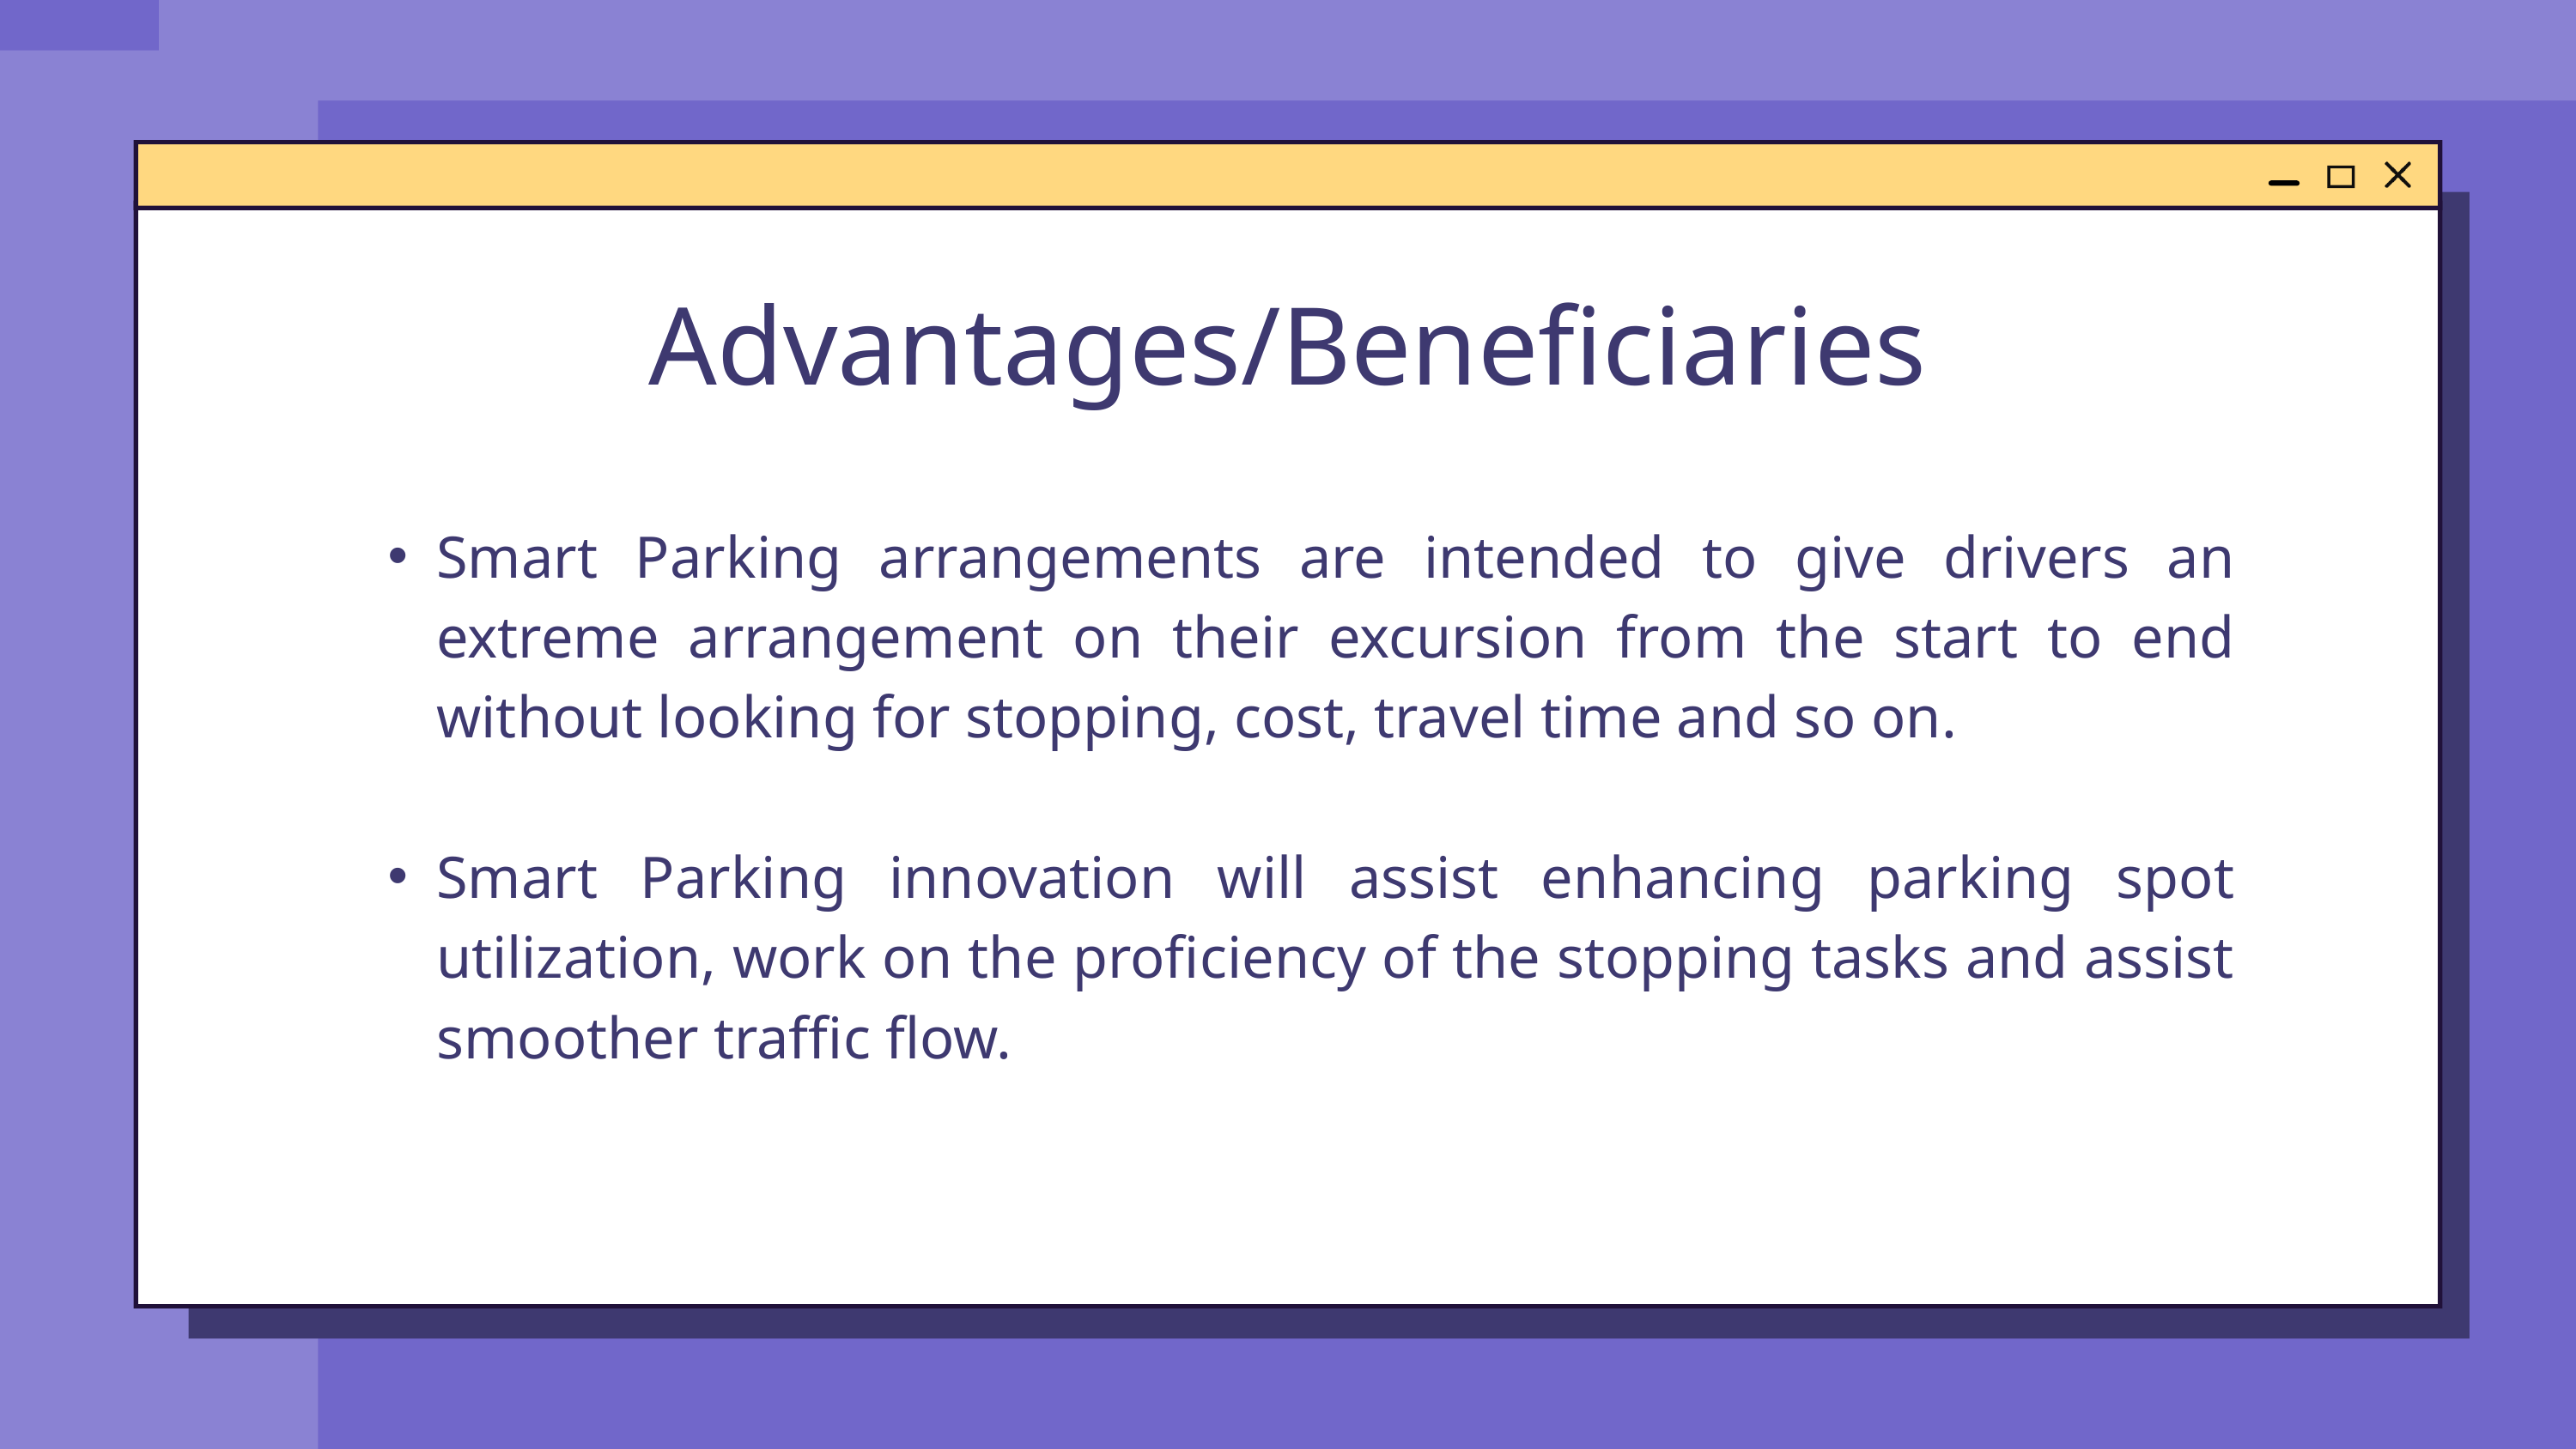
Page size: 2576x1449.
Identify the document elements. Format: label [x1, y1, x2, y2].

text_box [133, 139, 2443, 211]
text_box [188, 191, 2470, 1339]
text_box [0, 0, 2576, 1449]
text_box [133, 218, 2443, 1309]
